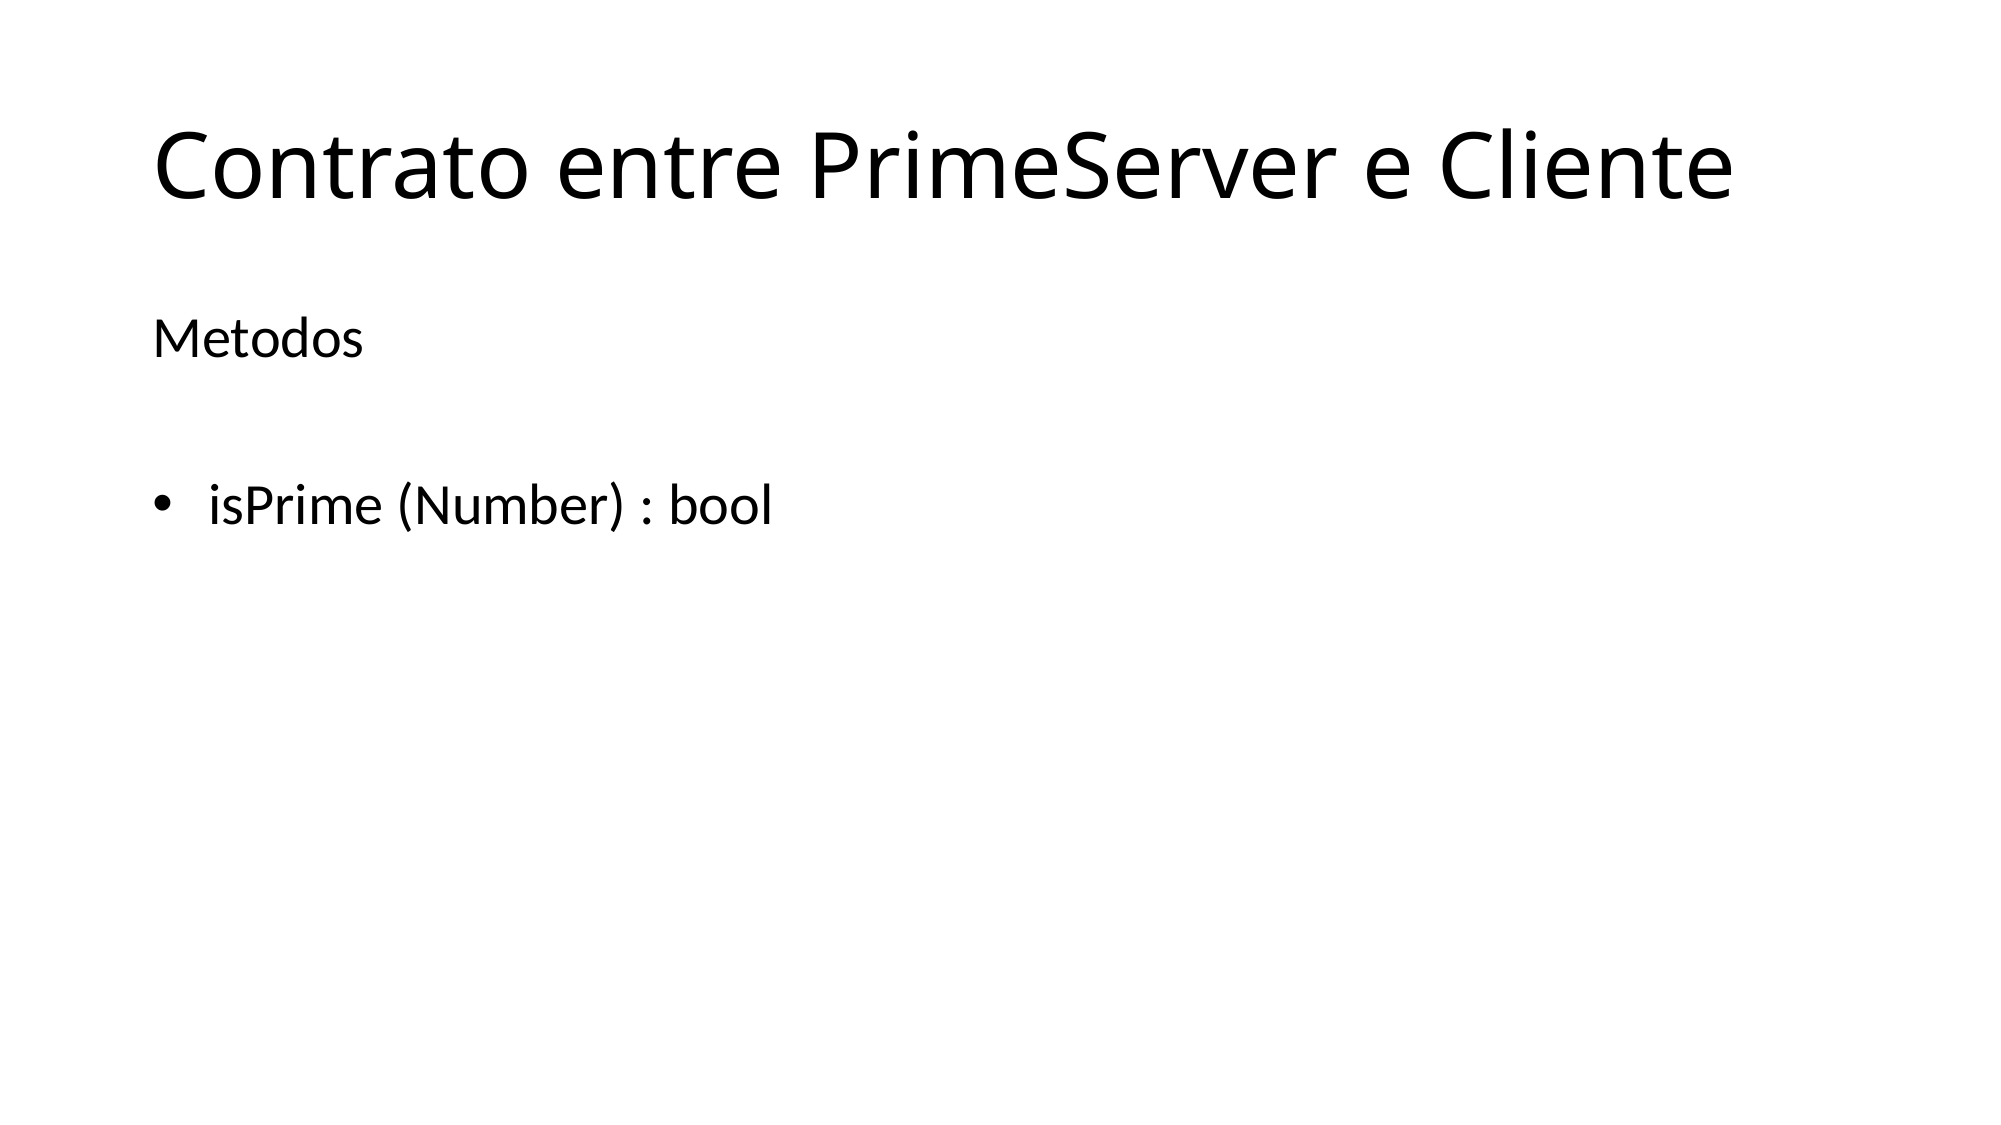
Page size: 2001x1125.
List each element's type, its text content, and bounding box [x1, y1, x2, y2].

list Metodos isPrime (Number) : bool [137, 299, 1863, 1014]
title Contrato entre PrimeServer e Cliente [137, 59, 1863, 278]
